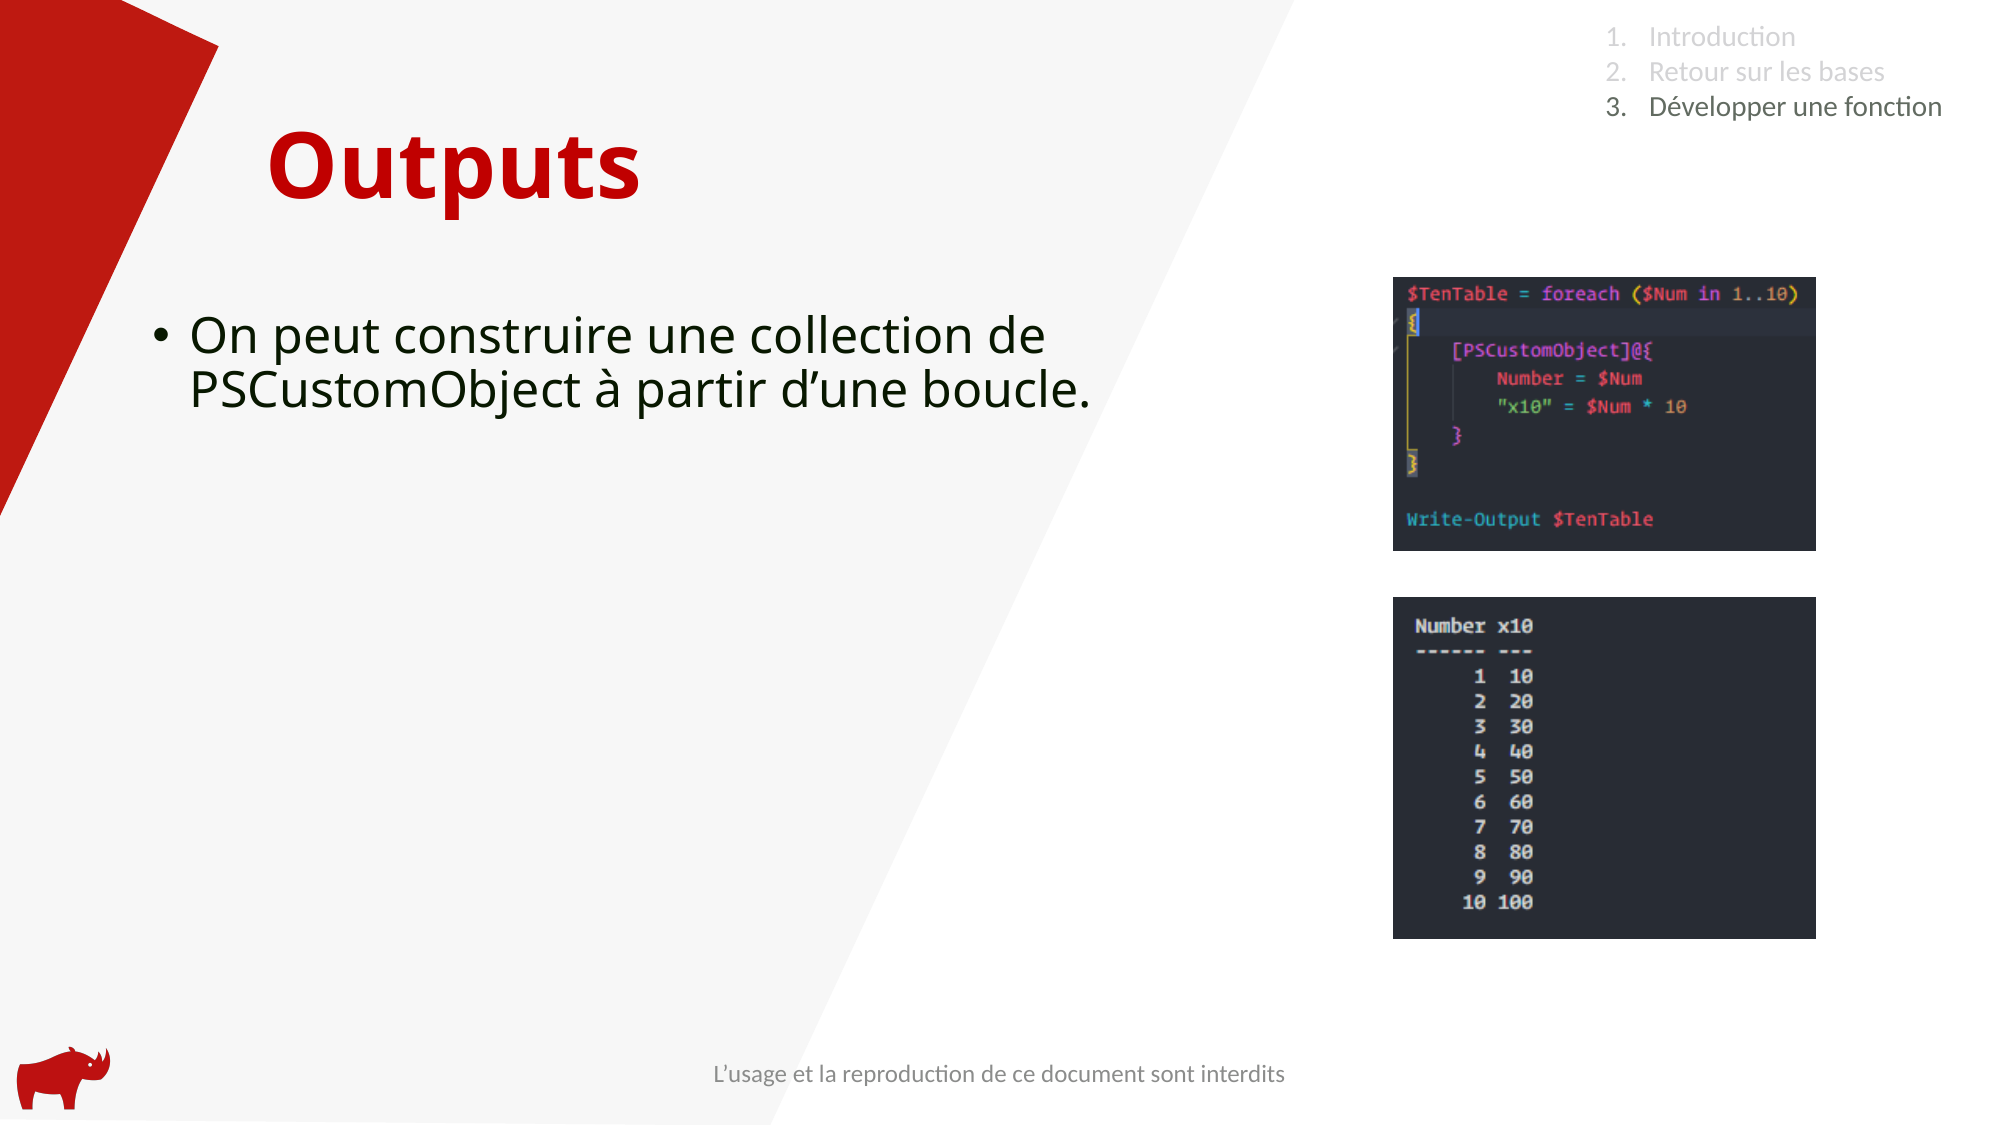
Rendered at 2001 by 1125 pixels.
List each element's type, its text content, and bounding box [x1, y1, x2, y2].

picture [1393, 277, 1816, 551]
text_box Introduction Retour sur les bases Développer une fonction [1590, 10, 1996, 130]
picture [1393, 597, 1816, 939]
picture [0, 1013, 155, 1125]
list On peut construire une collection de PSCustomObject à partir d’une boucle. [137, 303, 1304, 1017]
footer L’usage et la reproduction de ce document sont interdits [662, 1042, 1338, 1103]
title Outputs [203, 59, 1863, 278]
